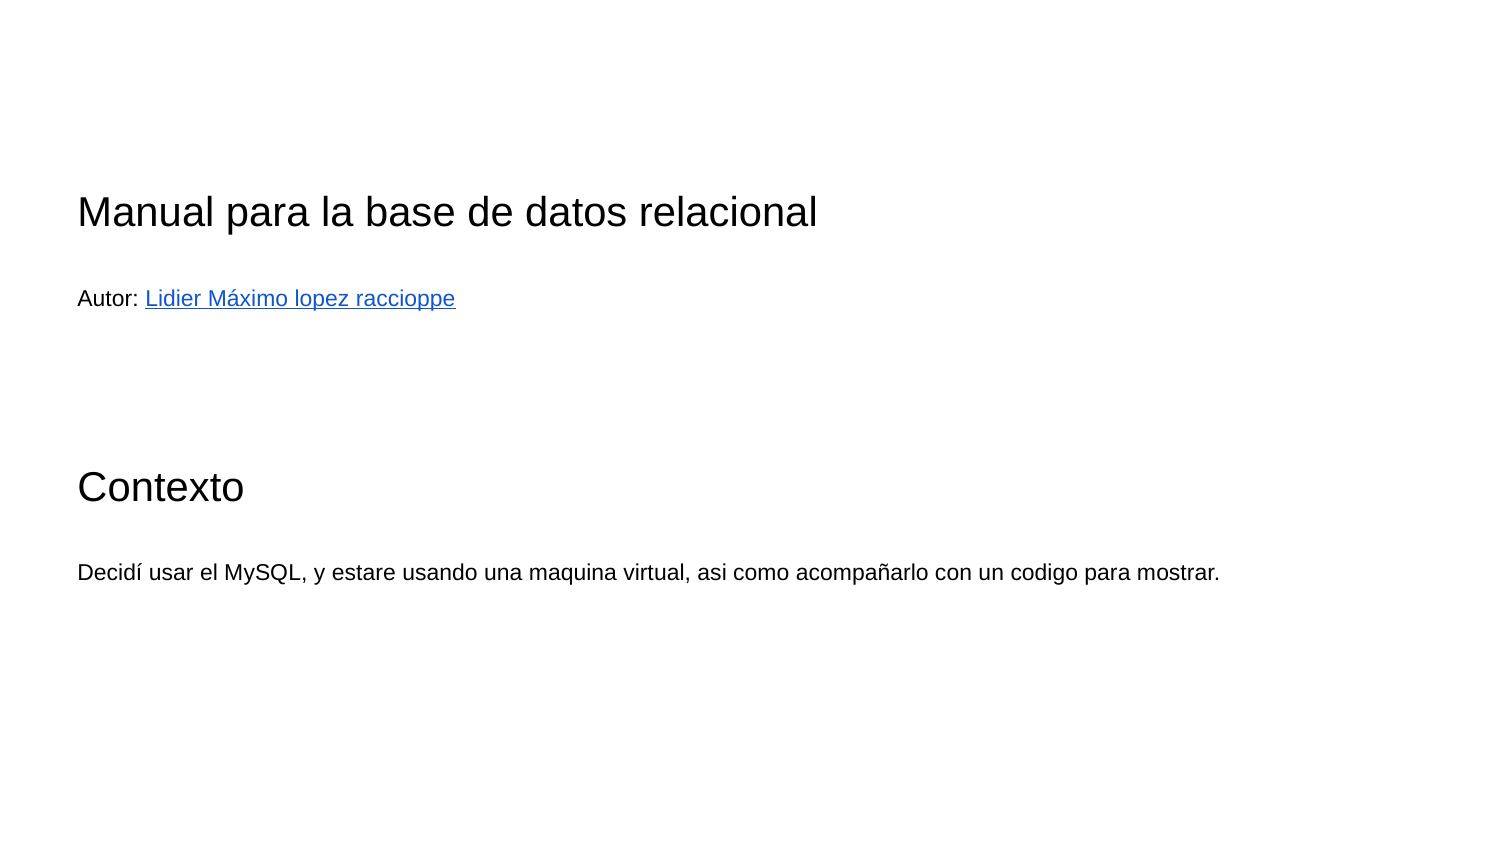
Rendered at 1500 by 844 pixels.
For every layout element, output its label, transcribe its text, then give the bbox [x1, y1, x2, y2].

text_box Manual para la base de datos relacional Autor: Lidier Máximo lopez raccioppe Contexto Decidí usar el MySQL, y estare usando una maquina virtual, asi como acompañarlo con un codigo para mostrar. [62, 162, 1422, 600]
